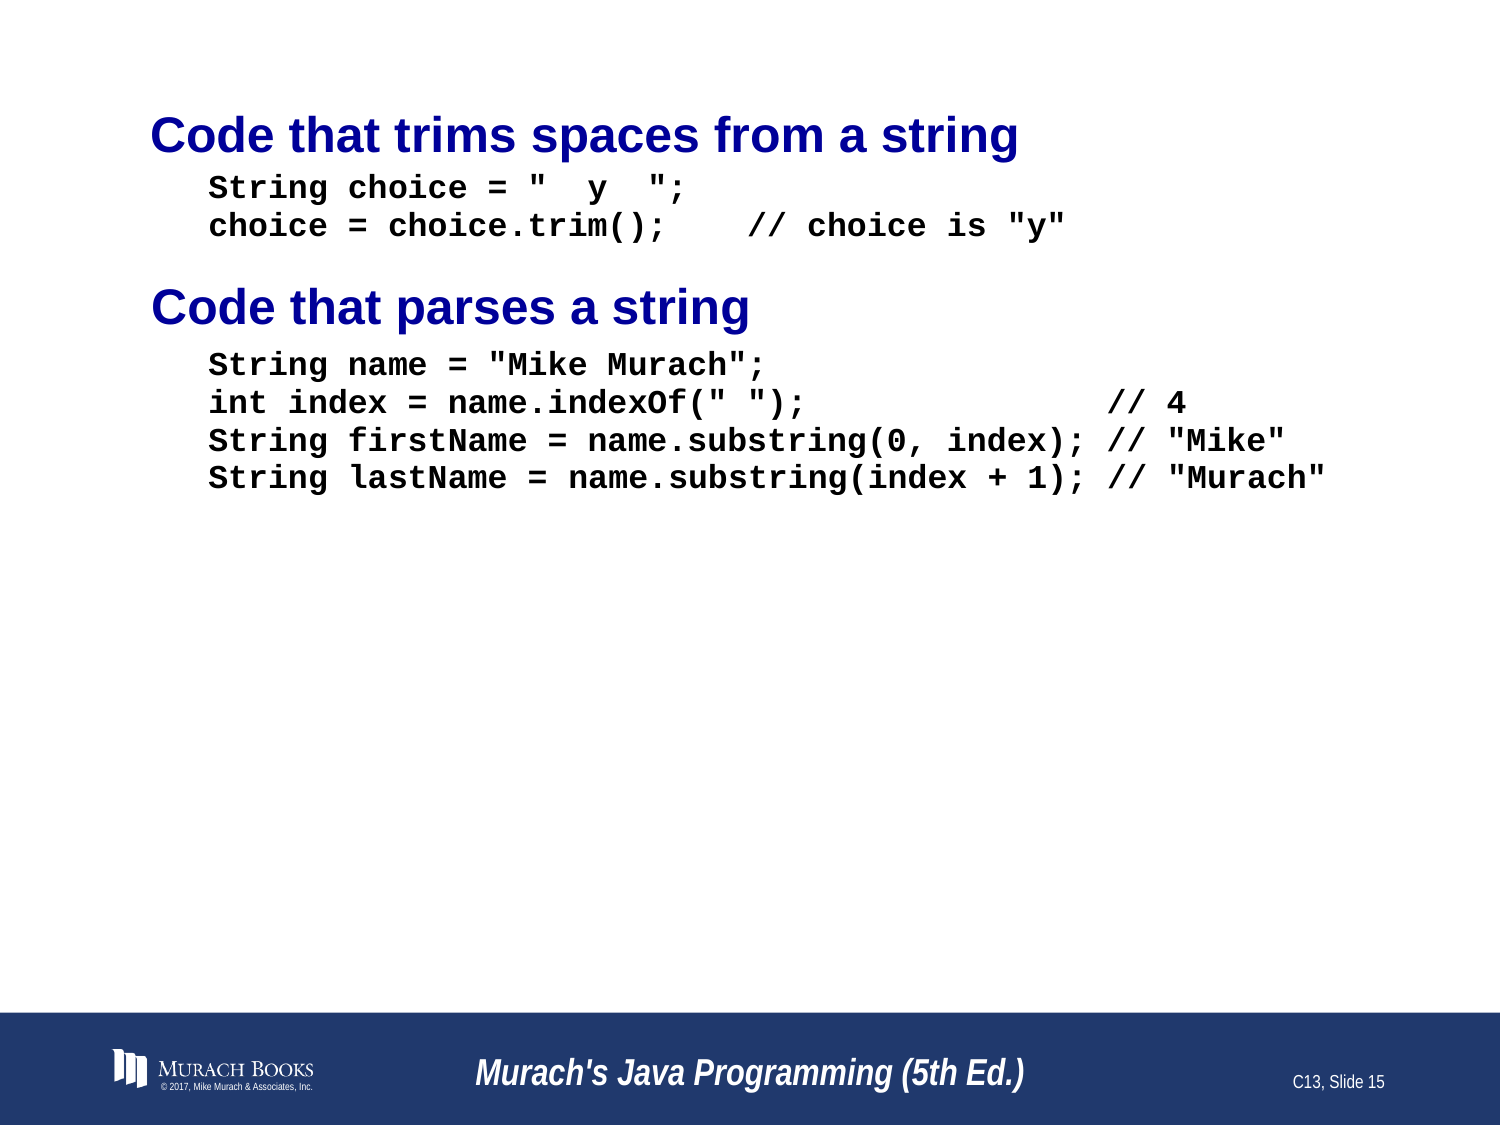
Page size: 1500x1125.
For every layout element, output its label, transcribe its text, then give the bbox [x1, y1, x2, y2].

slide_number C13, Slide 15 [1087, 1025, 1400, 1100]
title Code that trims spaces from a string [150, 102, 1350, 164]
slide_number Murach's Java Programming (5th Ed.) [463, 1025, 1050, 1100]
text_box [150, 170, 1350, 501]
footer © 2017, Mike Murach & Associates, Inc. [12, 1025, 463, 1100]
